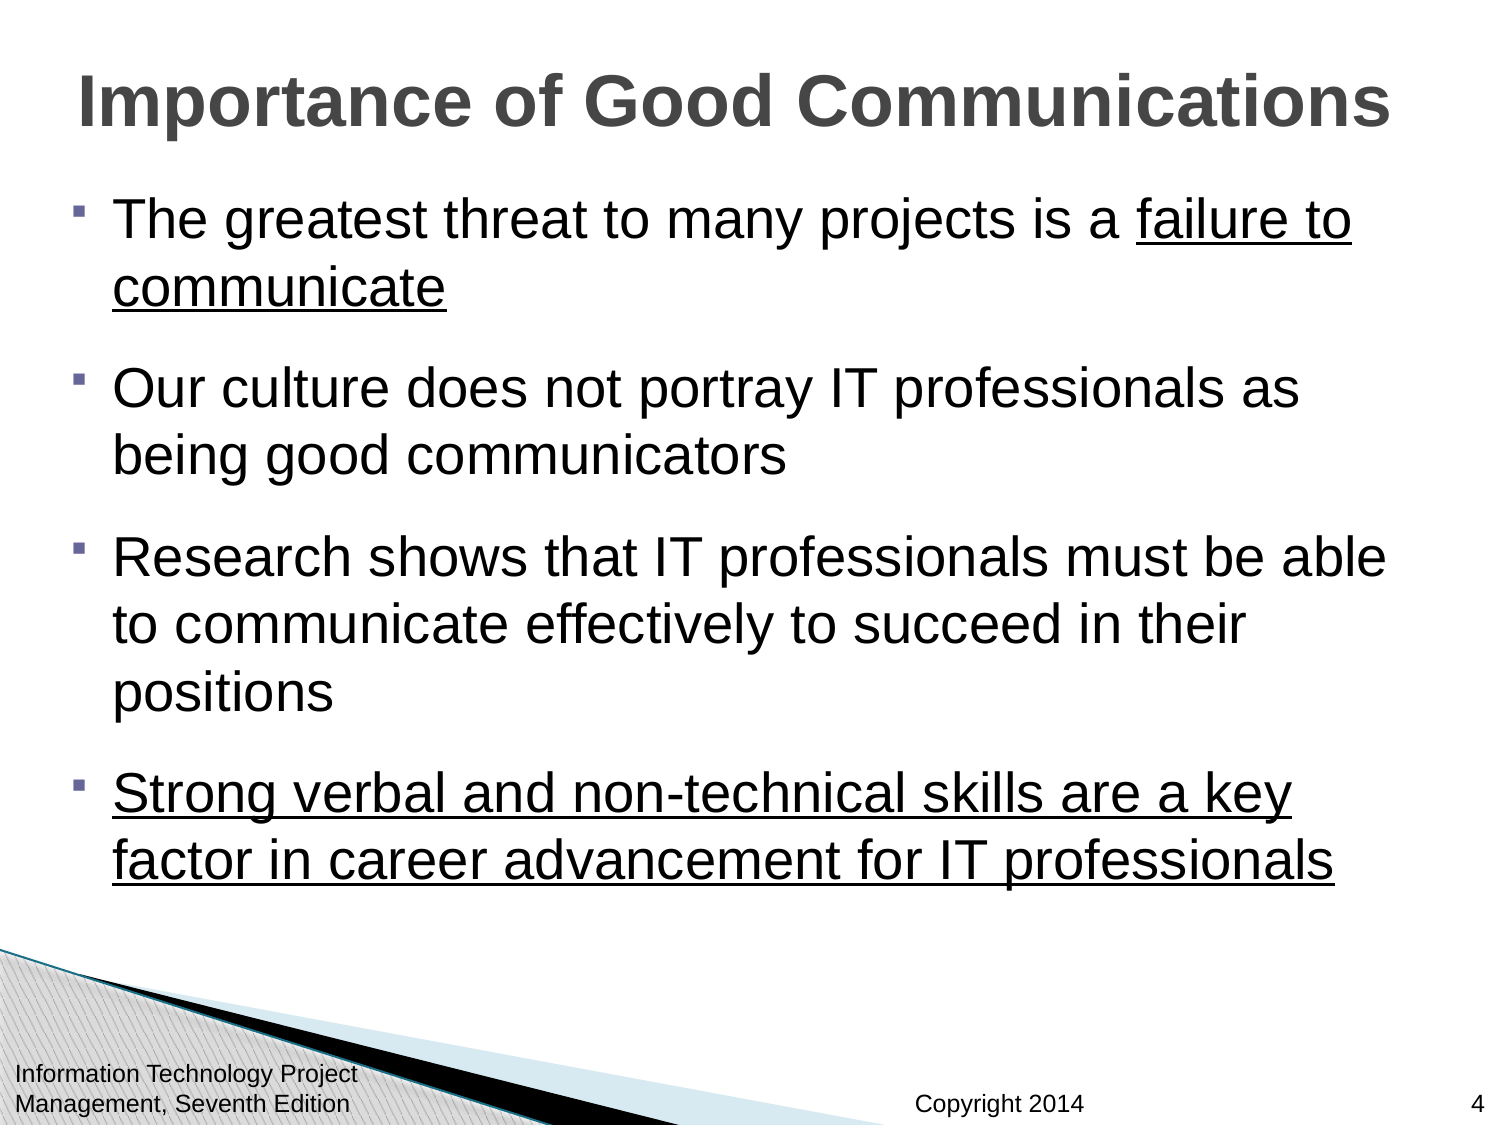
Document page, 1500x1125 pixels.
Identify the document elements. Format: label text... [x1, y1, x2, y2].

title Importance of Good Communications [62, 45, 1475, 150]
list The greatest threat to many projects is a failure to communicate Our culture does not portray IT professionals as being good communicators Research shows that IT professionals must be able to communicate effectively to succeed in their positions Strong verbal and non-technical skills are a key factor in career advancement for IT professionals [37, 174, 1426, 926]
slide_number 4 [1408, 1065, 1500, 1125]
footer Information Technology Project Management, Seventh Edition [0, 1065, 425, 1125]
